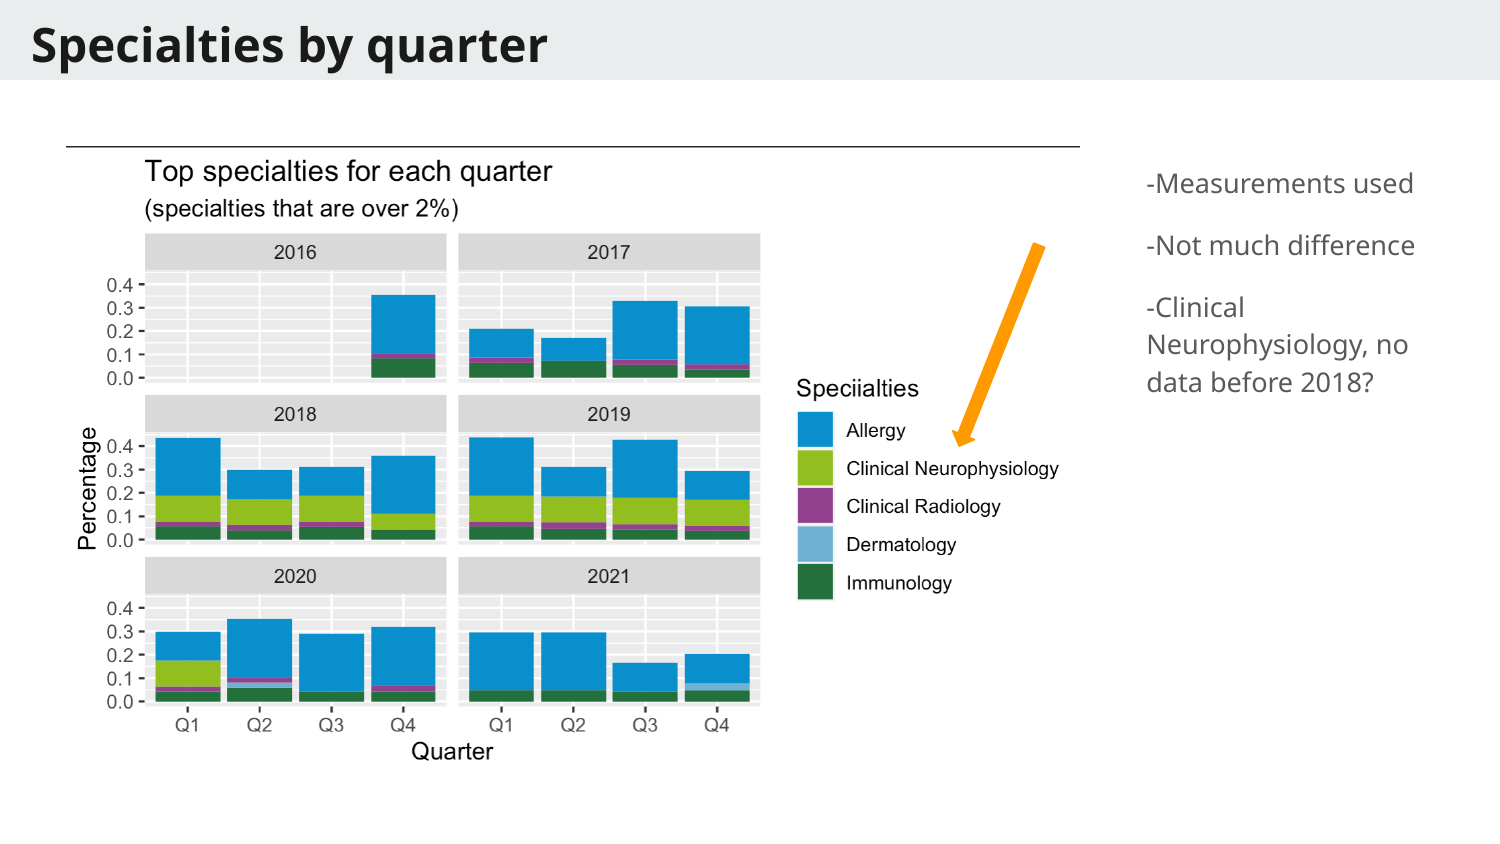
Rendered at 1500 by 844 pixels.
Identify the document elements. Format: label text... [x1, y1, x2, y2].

title Specialties by quarter [16, 0, 1278, 88]
list -Measurements used -Not much difference -Clinical Neurophysiology, no data before 2018? [1131, 146, 1445, 518]
picture [65, 146, 1080, 774]
